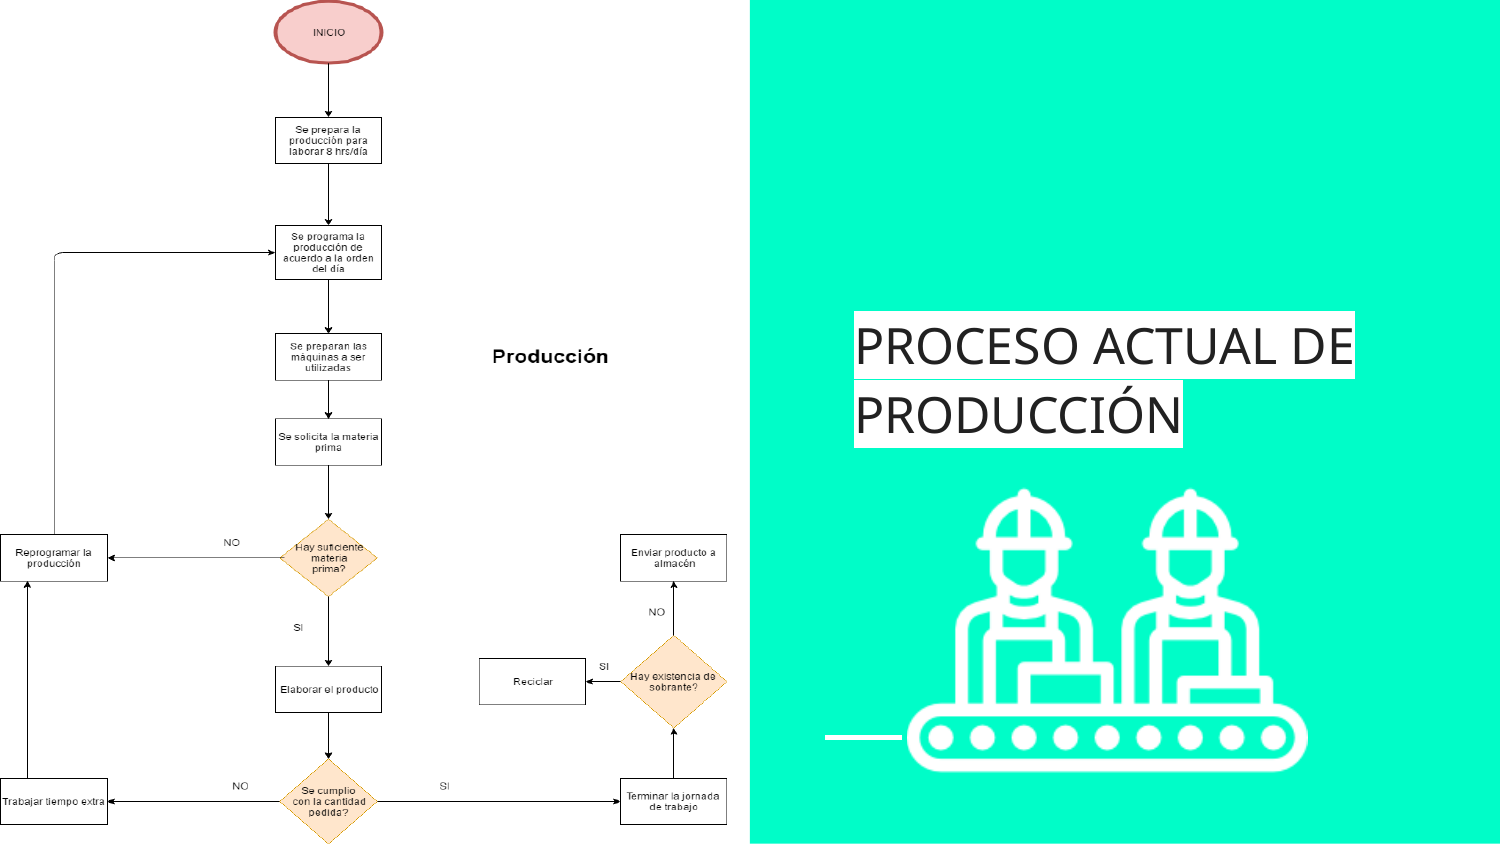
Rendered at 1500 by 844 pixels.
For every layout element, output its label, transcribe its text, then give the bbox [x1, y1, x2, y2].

picture [0, 0, 727, 844]
picture [907, 430, 1308, 831]
list PROCESO ACTUAL DE PRODUCCIÓN [839, 112, 1440, 638]
